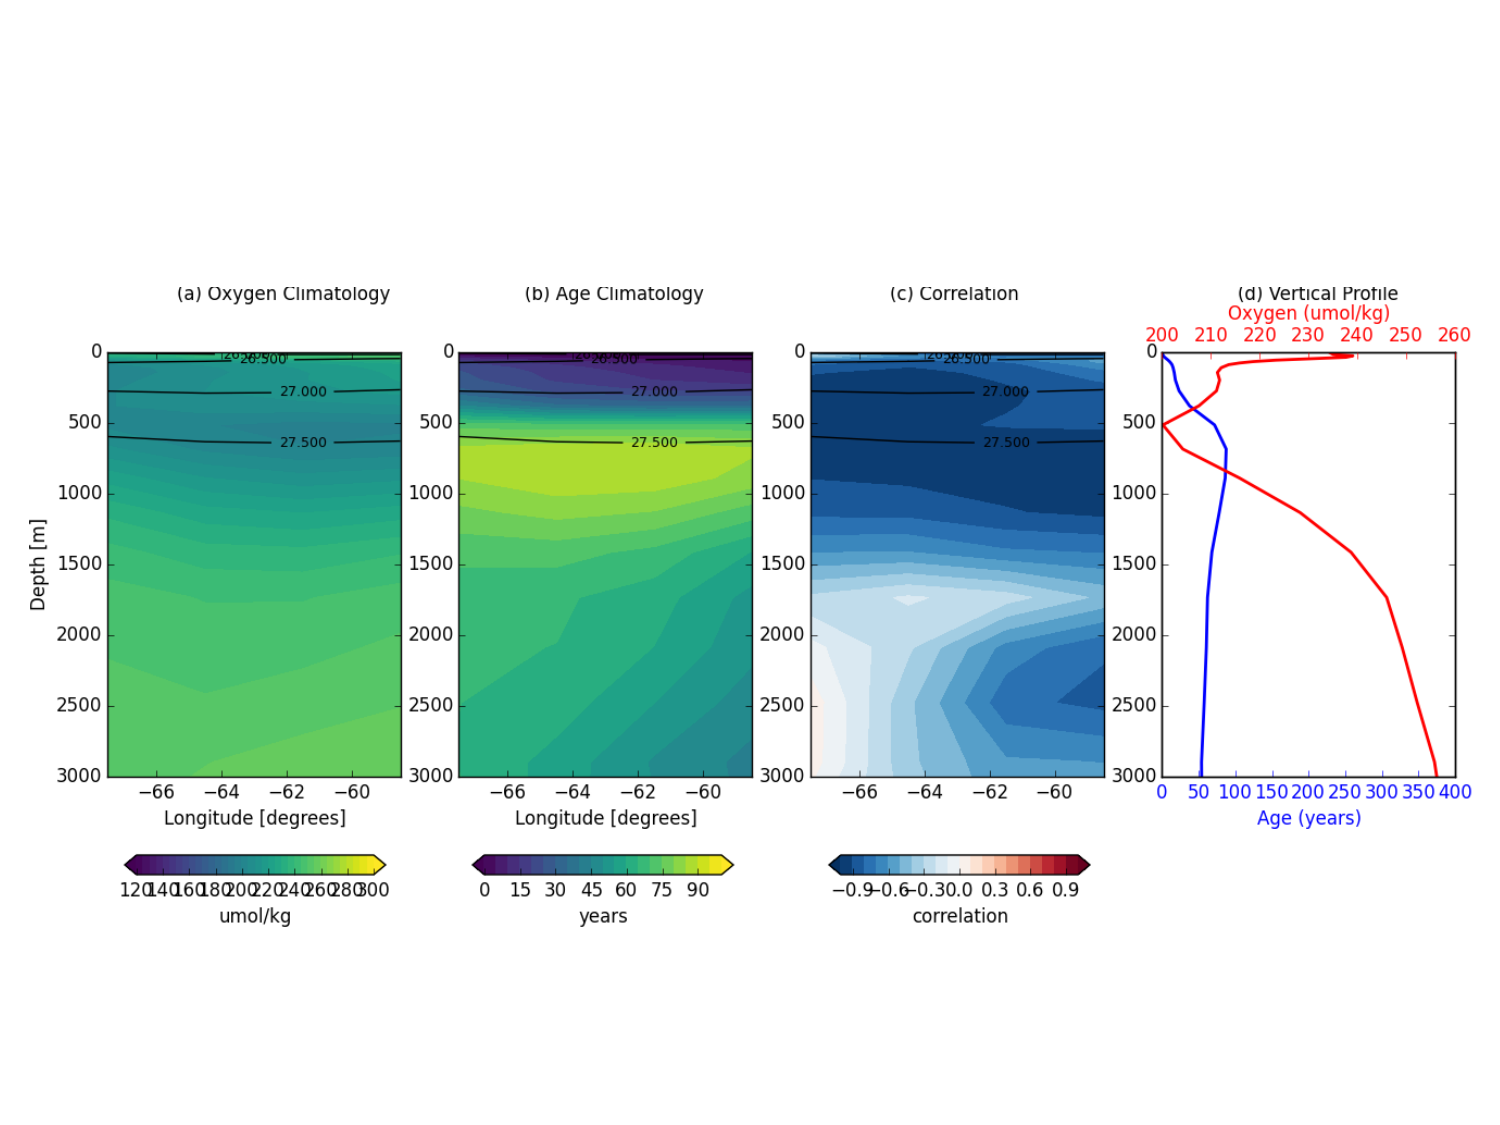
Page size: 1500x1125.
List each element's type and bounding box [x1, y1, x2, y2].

picture [0, 287, 1500, 940]
